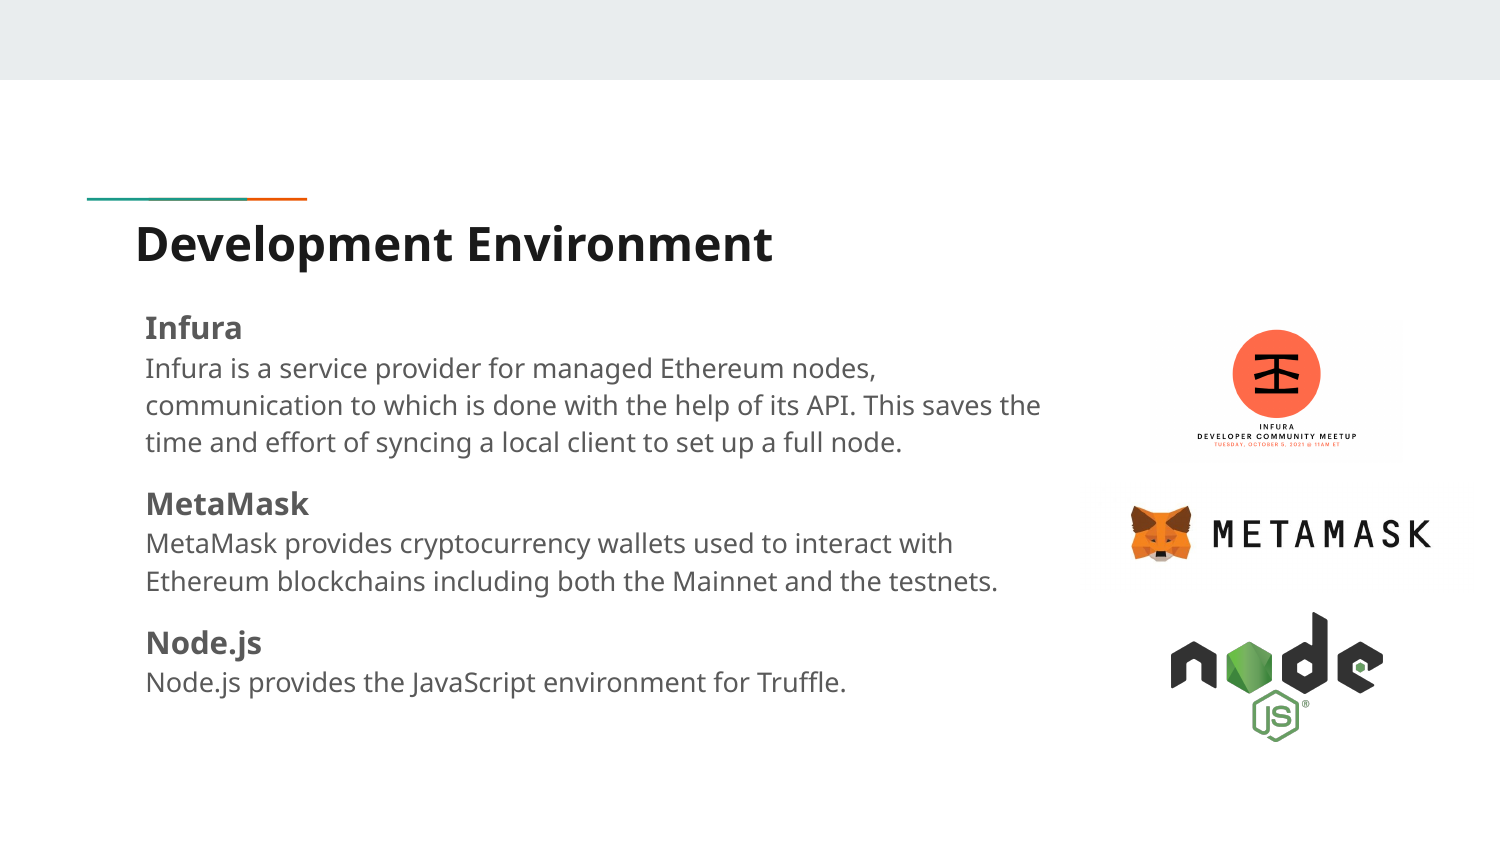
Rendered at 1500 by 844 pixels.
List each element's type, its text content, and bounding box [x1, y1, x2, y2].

picture [1150, 320, 1404, 463]
title Development Environment [119, 198, 1381, 287]
list Infura Infura is a service provider for managed Ethereum nodes, communication to which is done with the help of its API. This saves the time and effort of syncing a local client to set up a full node. MetaMask MetaMask provides cryptocurrency wallets used to interact with Ethereum blockchains including both the Mainnet and the testnets. Node.js Node.js provides the JavaScript environment for Truffle. [130, 293, 1069, 803]
picture [1170, 611, 1383, 742]
picture [1080, 481, 1474, 593]
